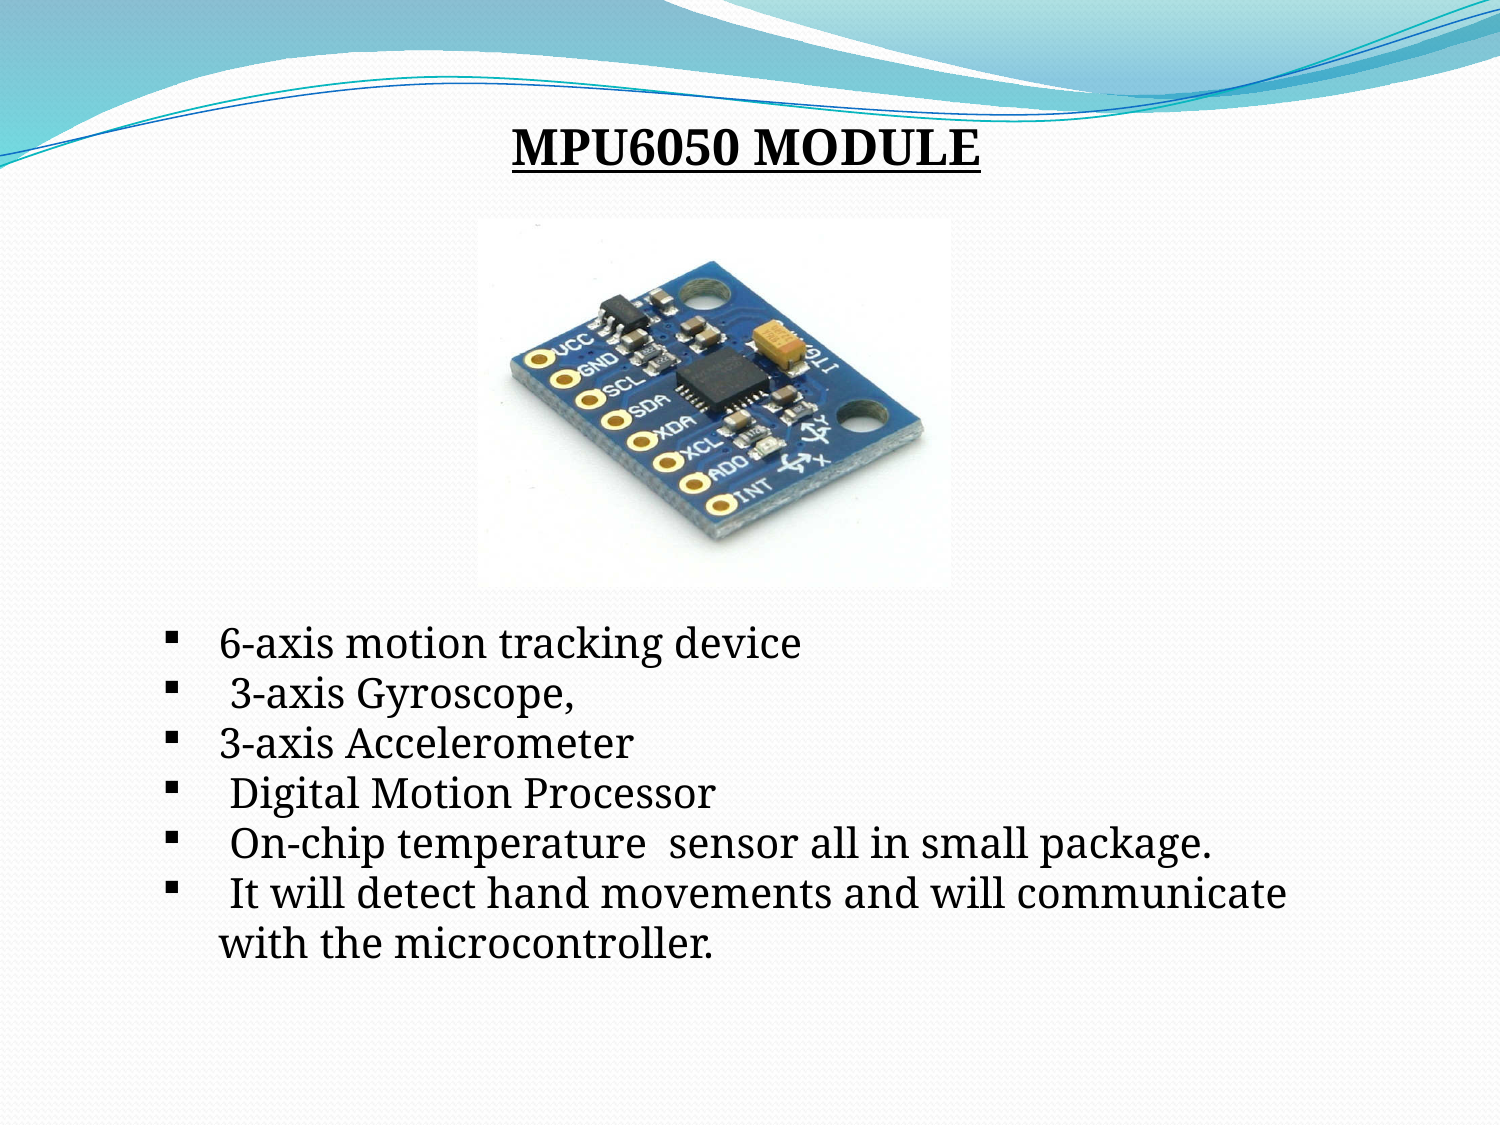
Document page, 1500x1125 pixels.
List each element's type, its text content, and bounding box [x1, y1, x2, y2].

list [478, 219, 951, 587]
text_box MPU6050 MODULE [197, 108, 1250, 184]
text_box 6-axis motion tracking device 3-axis Gyroscope, 3-axis Accelerometer Digital Motion Processor On-chip temperature sensor all in small package. It will detect hand movements and will communicate with the microcontroller. [147, 609, 1376, 975]
